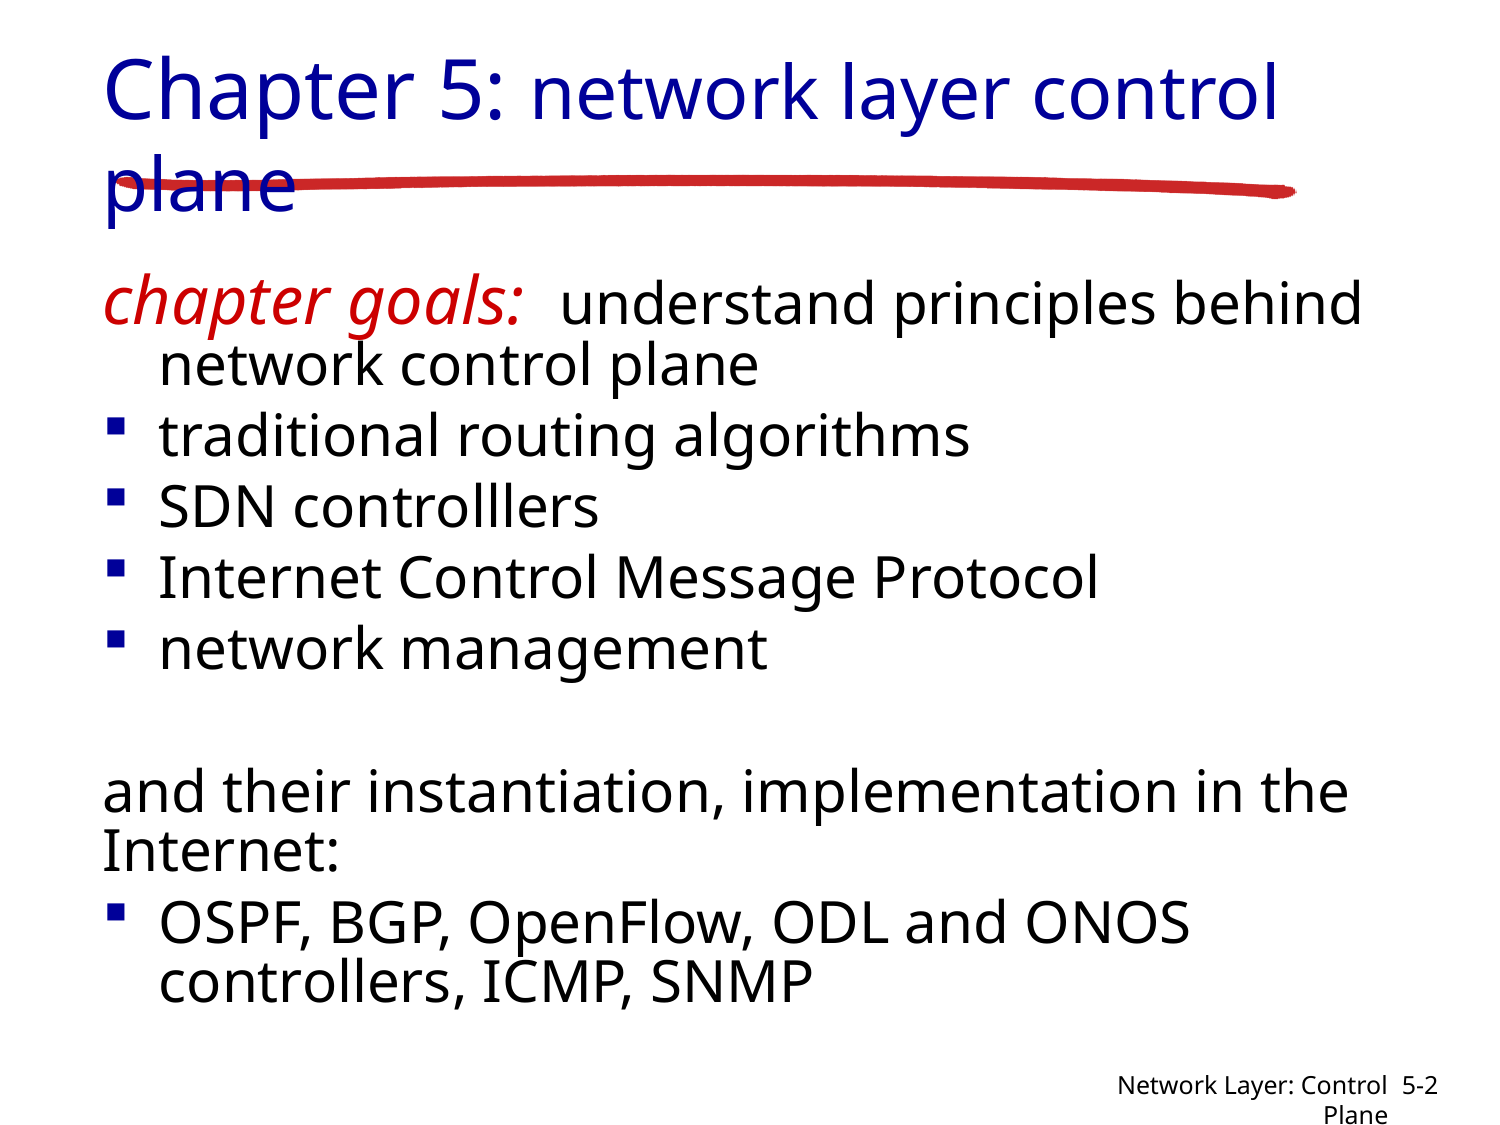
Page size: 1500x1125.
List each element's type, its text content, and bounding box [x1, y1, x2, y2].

list chapter goals: understand principles behind network control plane traditional routing algorithms SDN controlllers Internet Control Message Protocol network management and their instantiation, implementation in the Internet: OSPF, BGP, OpenFlow, ODL and ONOS controllers, ICMP, SNMP [87, 262, 1411, 1025]
picture [108, 168, 1310, 207]
footer Network Layer: Control Plane [1045, 1062, 1404, 1102]
slide_number 5- [1387, 1062, 1463, 1107]
title Chapter 5: network layer control plane [87, 37, 1363, 225]
